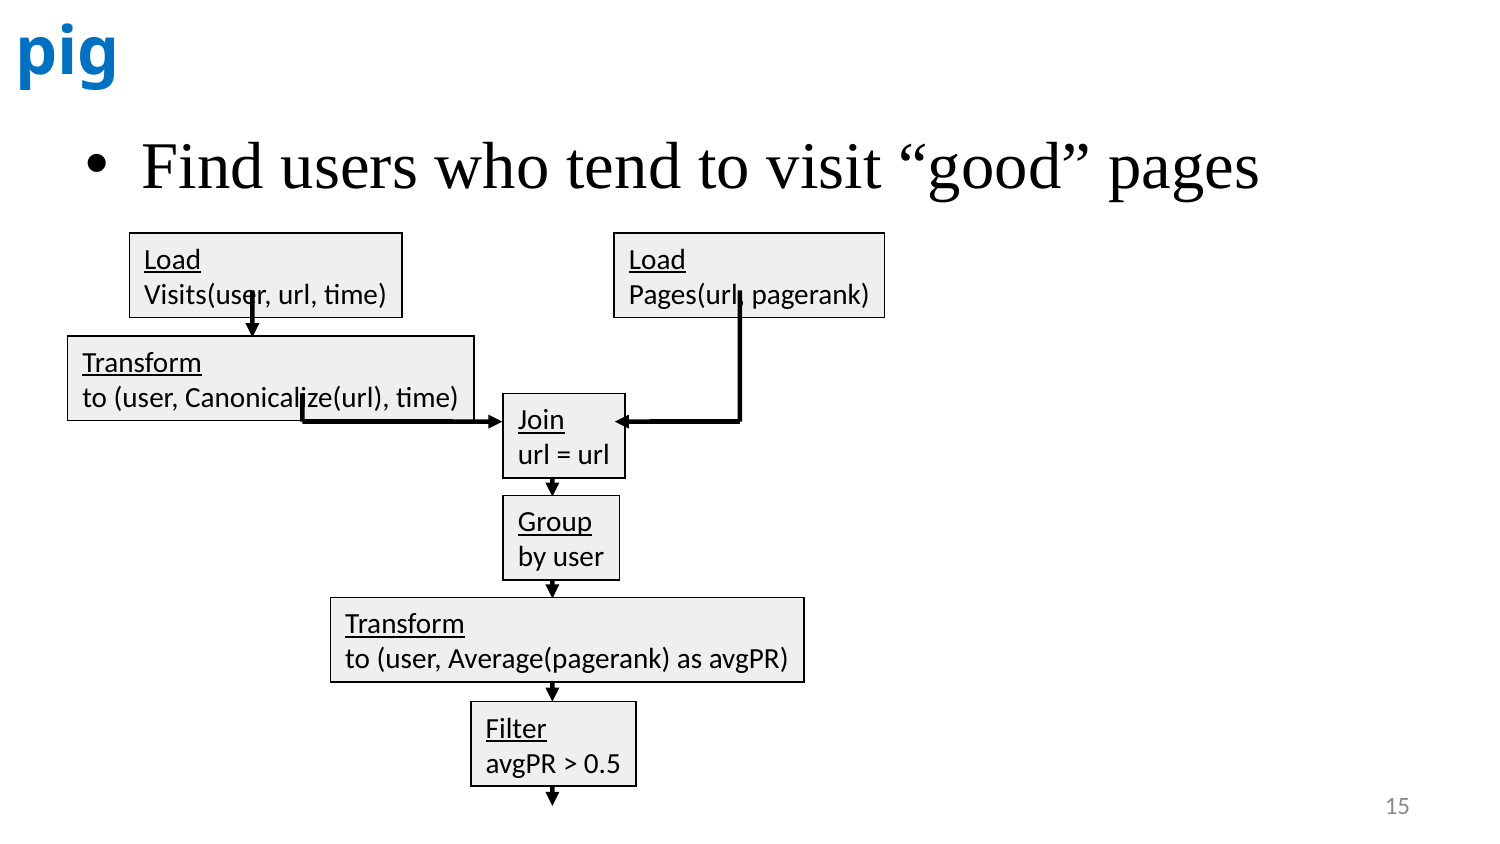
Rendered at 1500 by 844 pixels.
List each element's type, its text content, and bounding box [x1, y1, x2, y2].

text_box 15 [1074, 782, 1425, 827]
text_box pig [0, 0, 1483, 95]
list Find users who tend to visit “good” pages [70, 114, 1421, 672]
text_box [64, 232, 887, 807]
